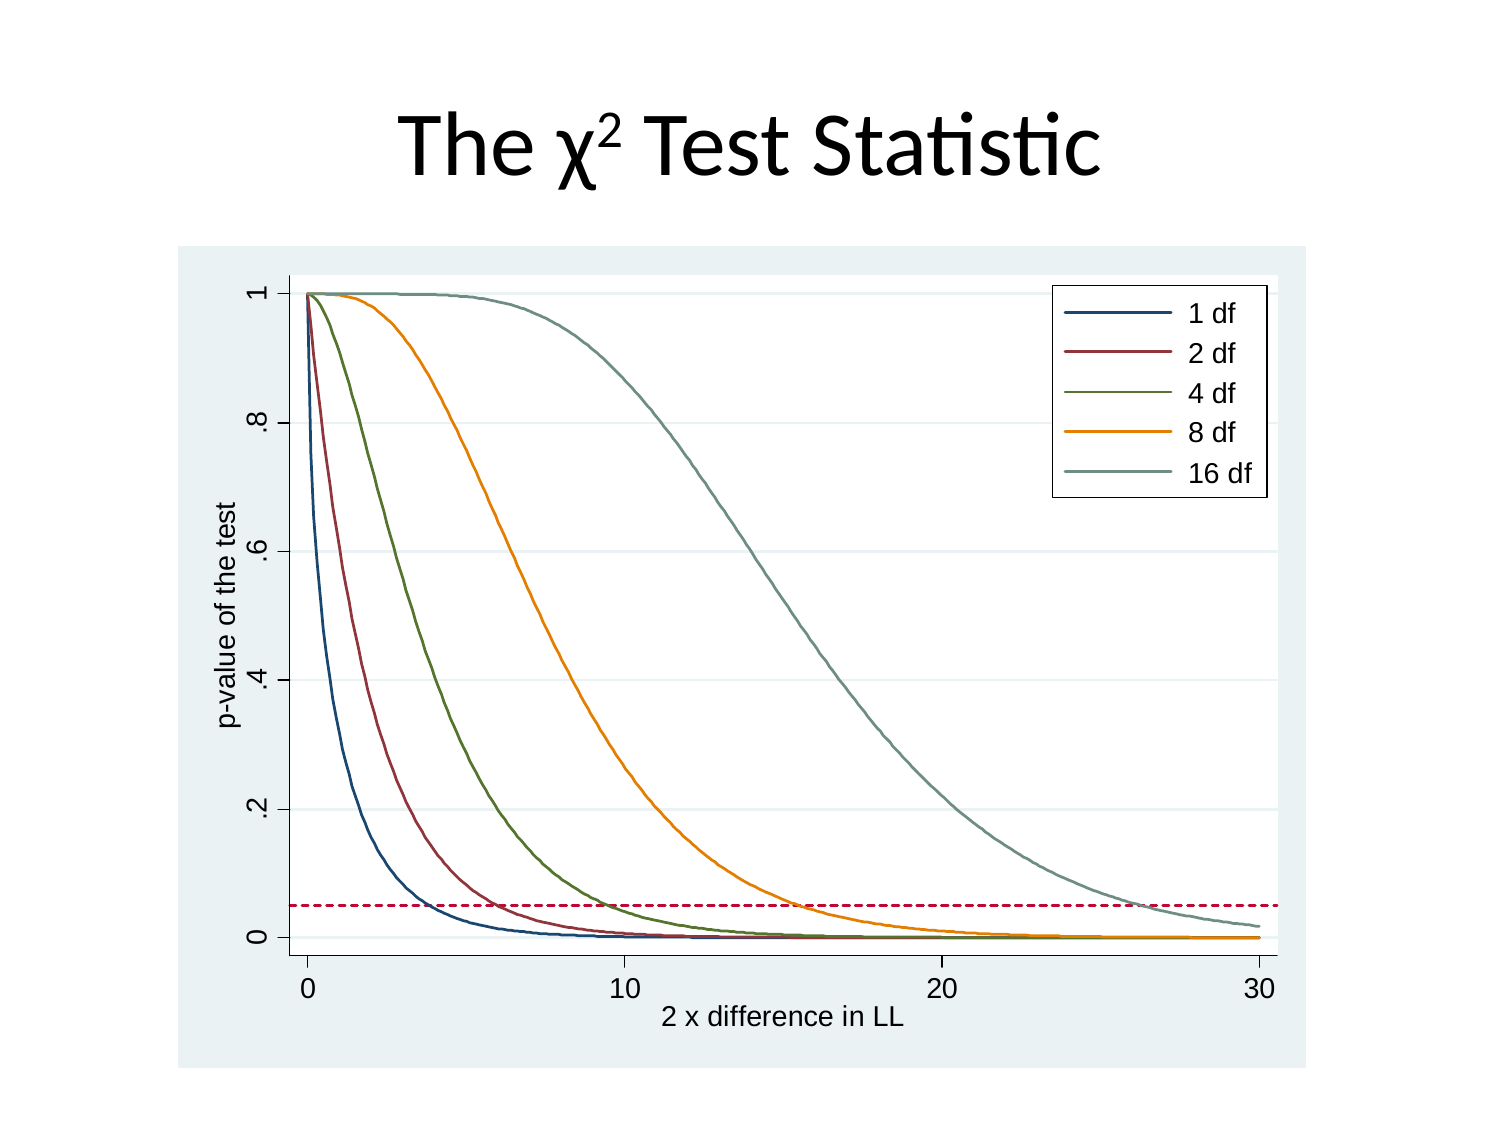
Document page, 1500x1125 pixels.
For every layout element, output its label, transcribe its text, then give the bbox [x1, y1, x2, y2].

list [167, 236, 1316, 1078]
title The χ2 Test Statistic [75, 45, 1425, 233]
